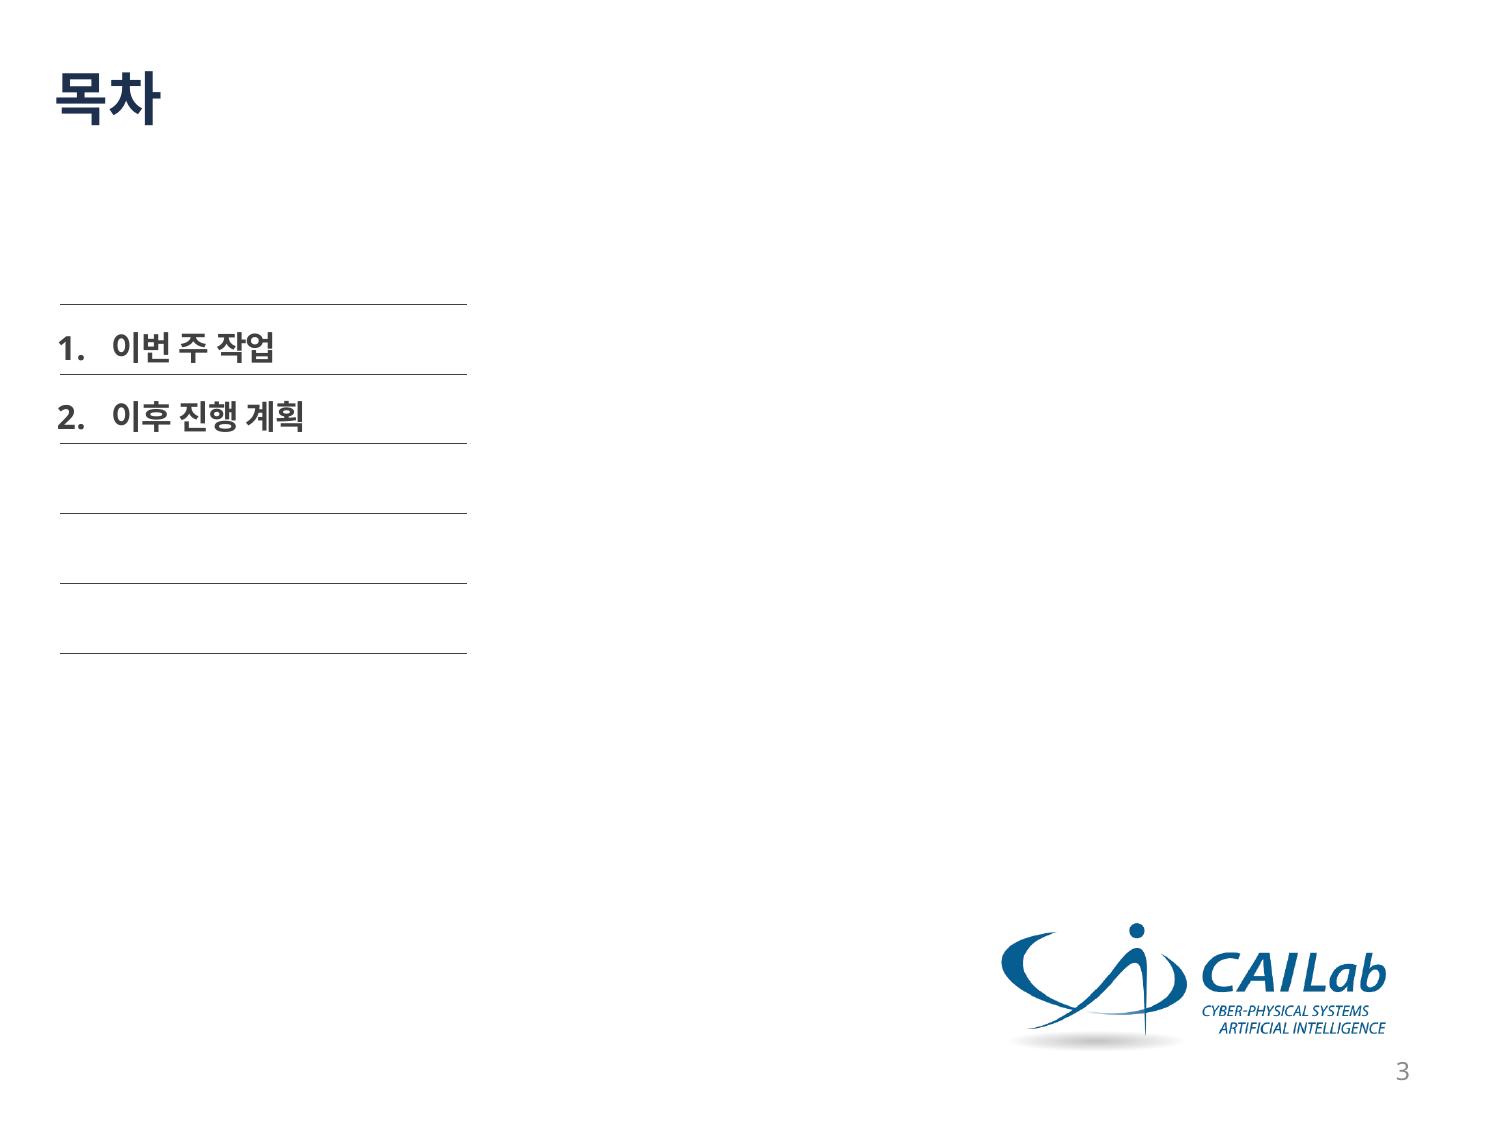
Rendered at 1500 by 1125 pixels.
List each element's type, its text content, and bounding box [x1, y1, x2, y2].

picture [941, 863, 1457, 1114]
text_box 이번 주 작업 이후 진행 계획 [41, 289, 891, 1064]
title 목차 [39, 24, 1440, 170]
